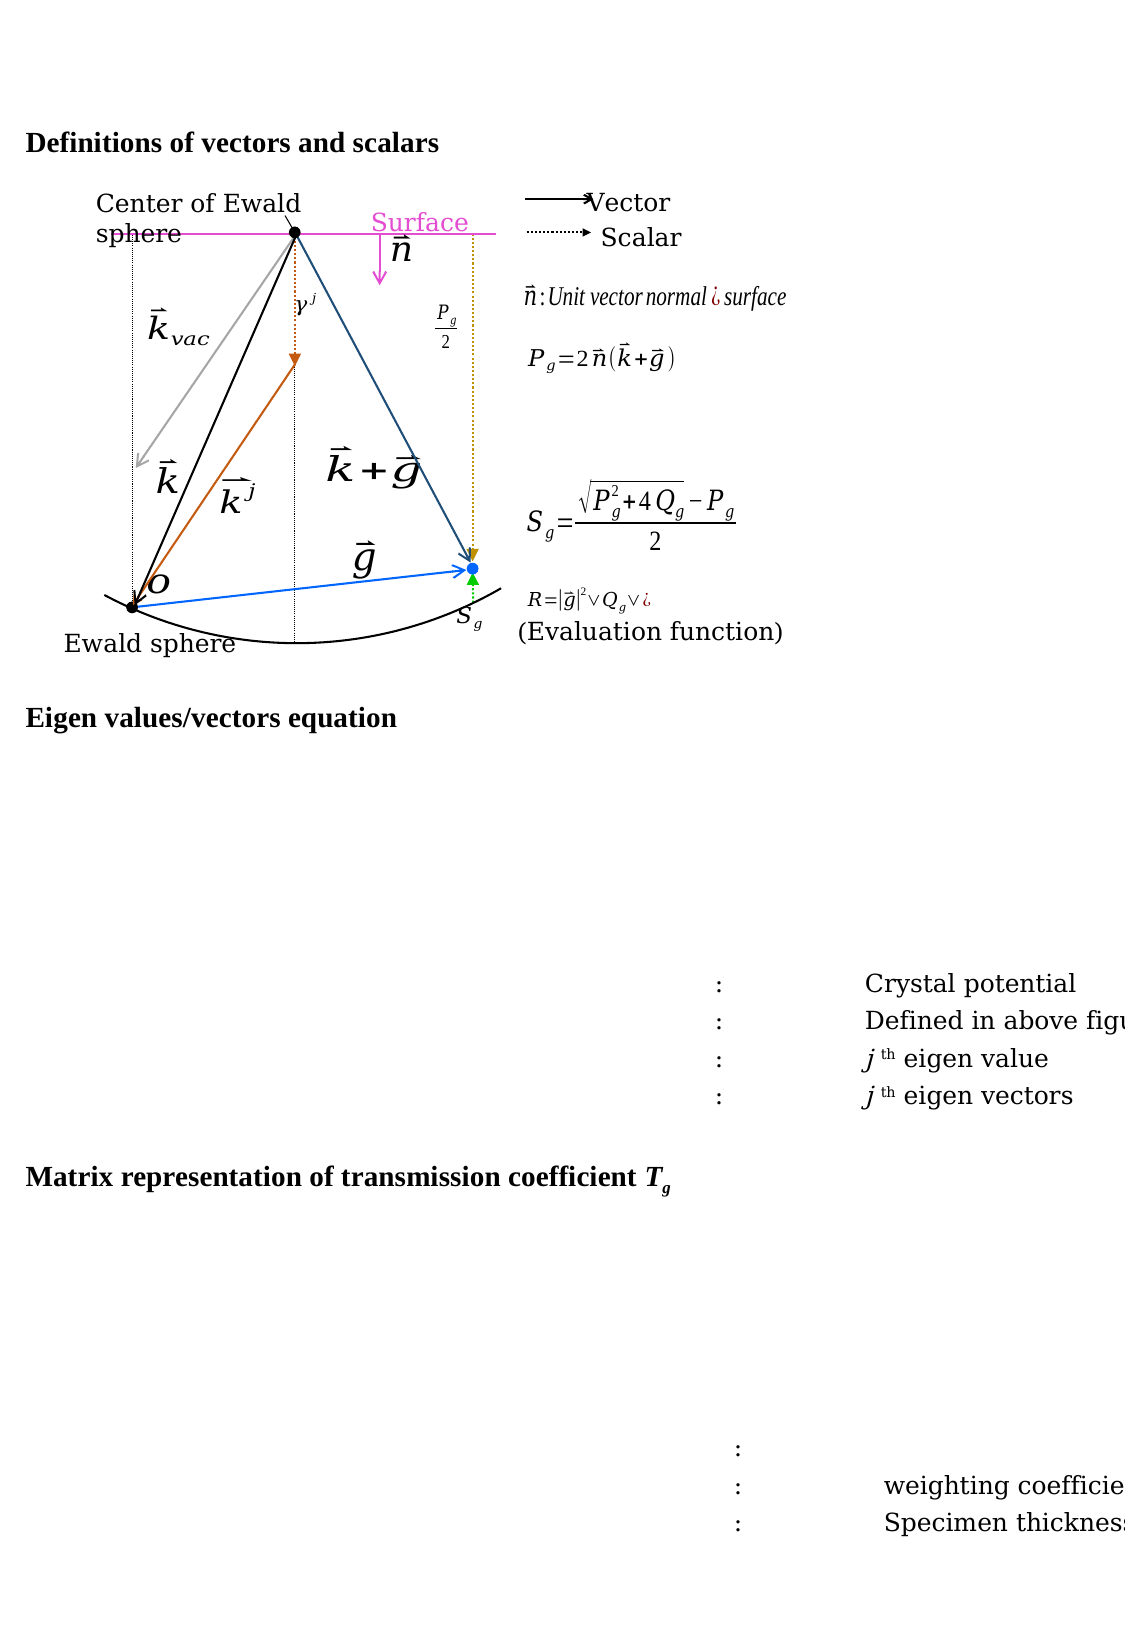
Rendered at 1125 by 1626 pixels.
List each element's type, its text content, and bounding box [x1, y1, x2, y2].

text_box Matrix representation of transmission coefficient Tg [10, 1149, 821, 1204]
text_box Eigen values/vectors equation [10, 691, 597, 742]
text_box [0, 0, 817, 659]
